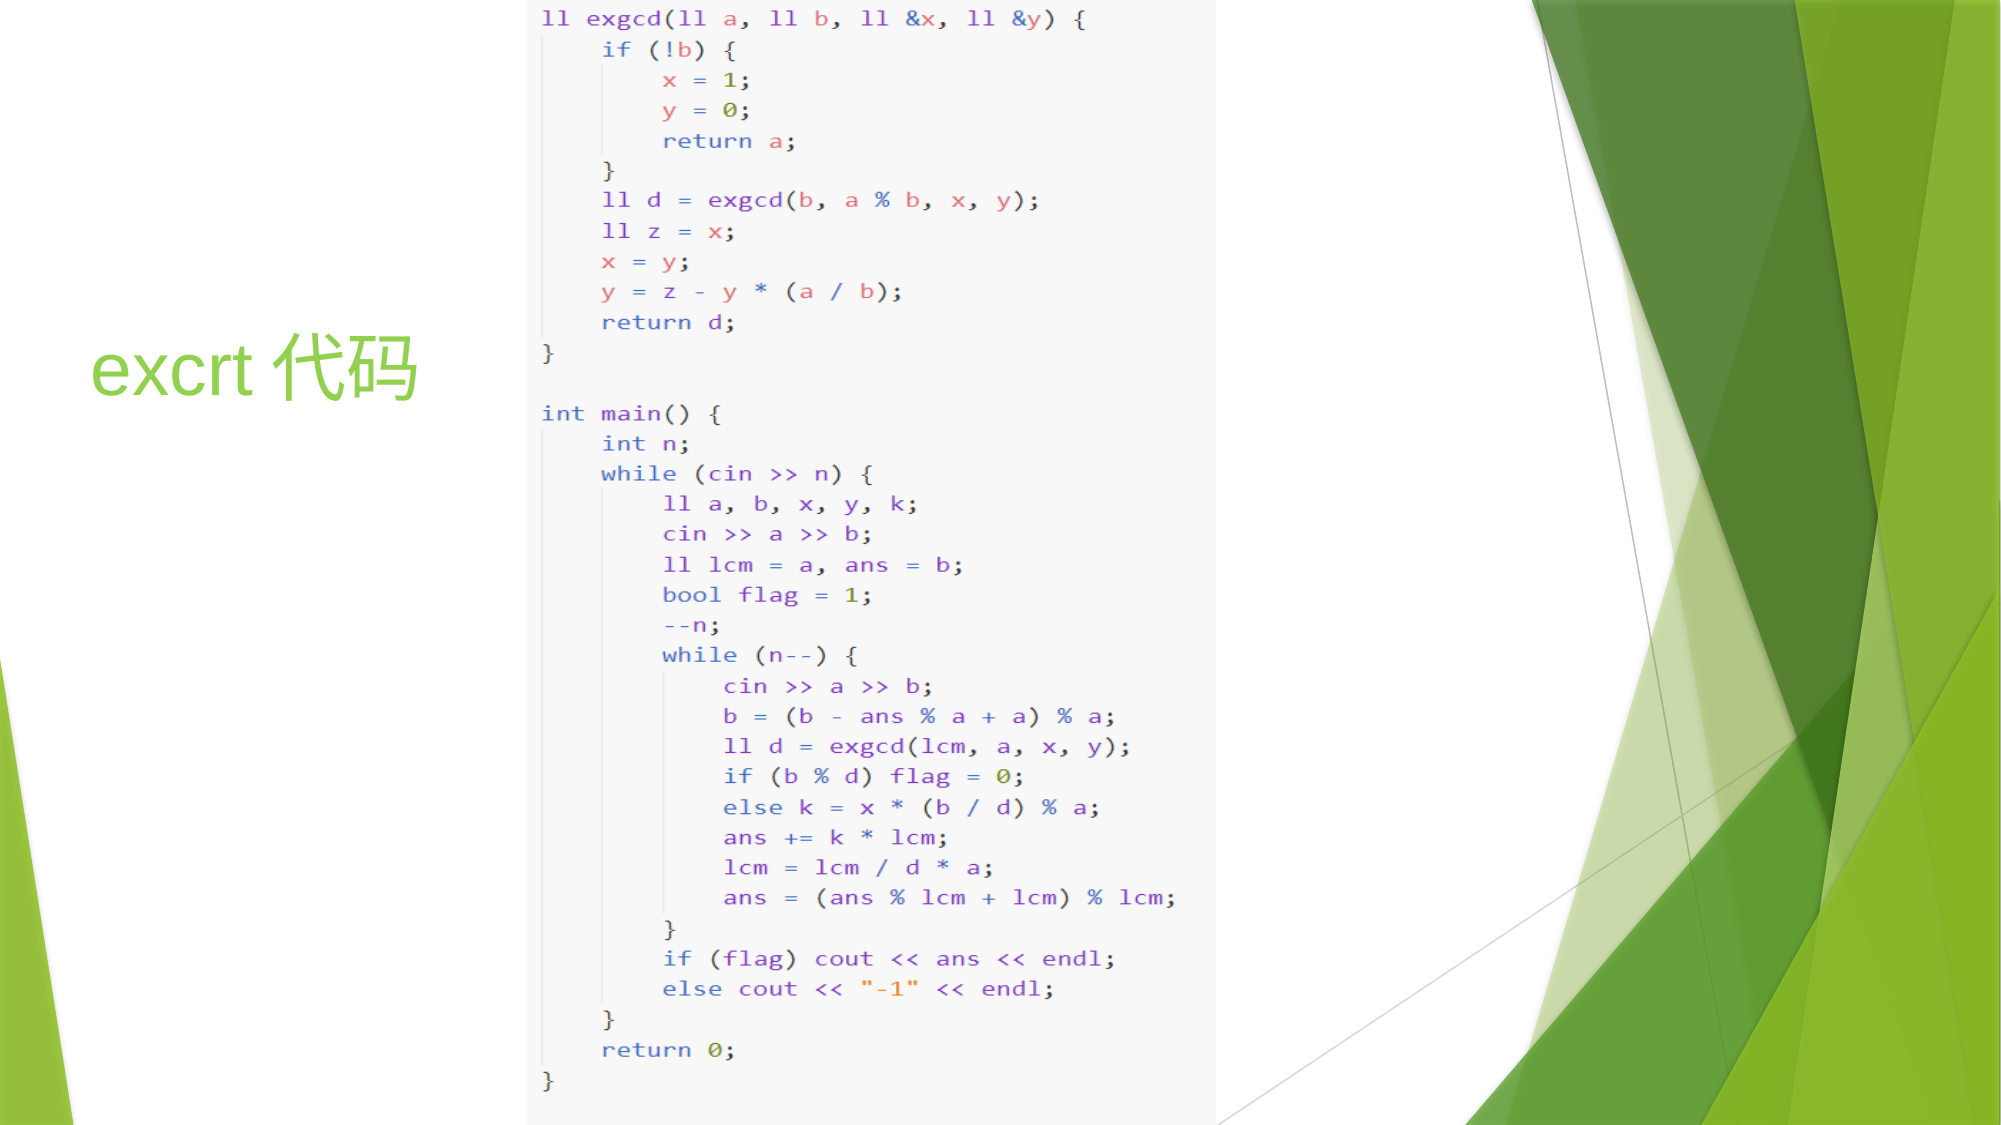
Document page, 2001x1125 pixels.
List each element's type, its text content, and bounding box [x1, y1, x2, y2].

picture [526, 0, 1217, 1125]
text_box excrt代码 [75, 313, 458, 418]
